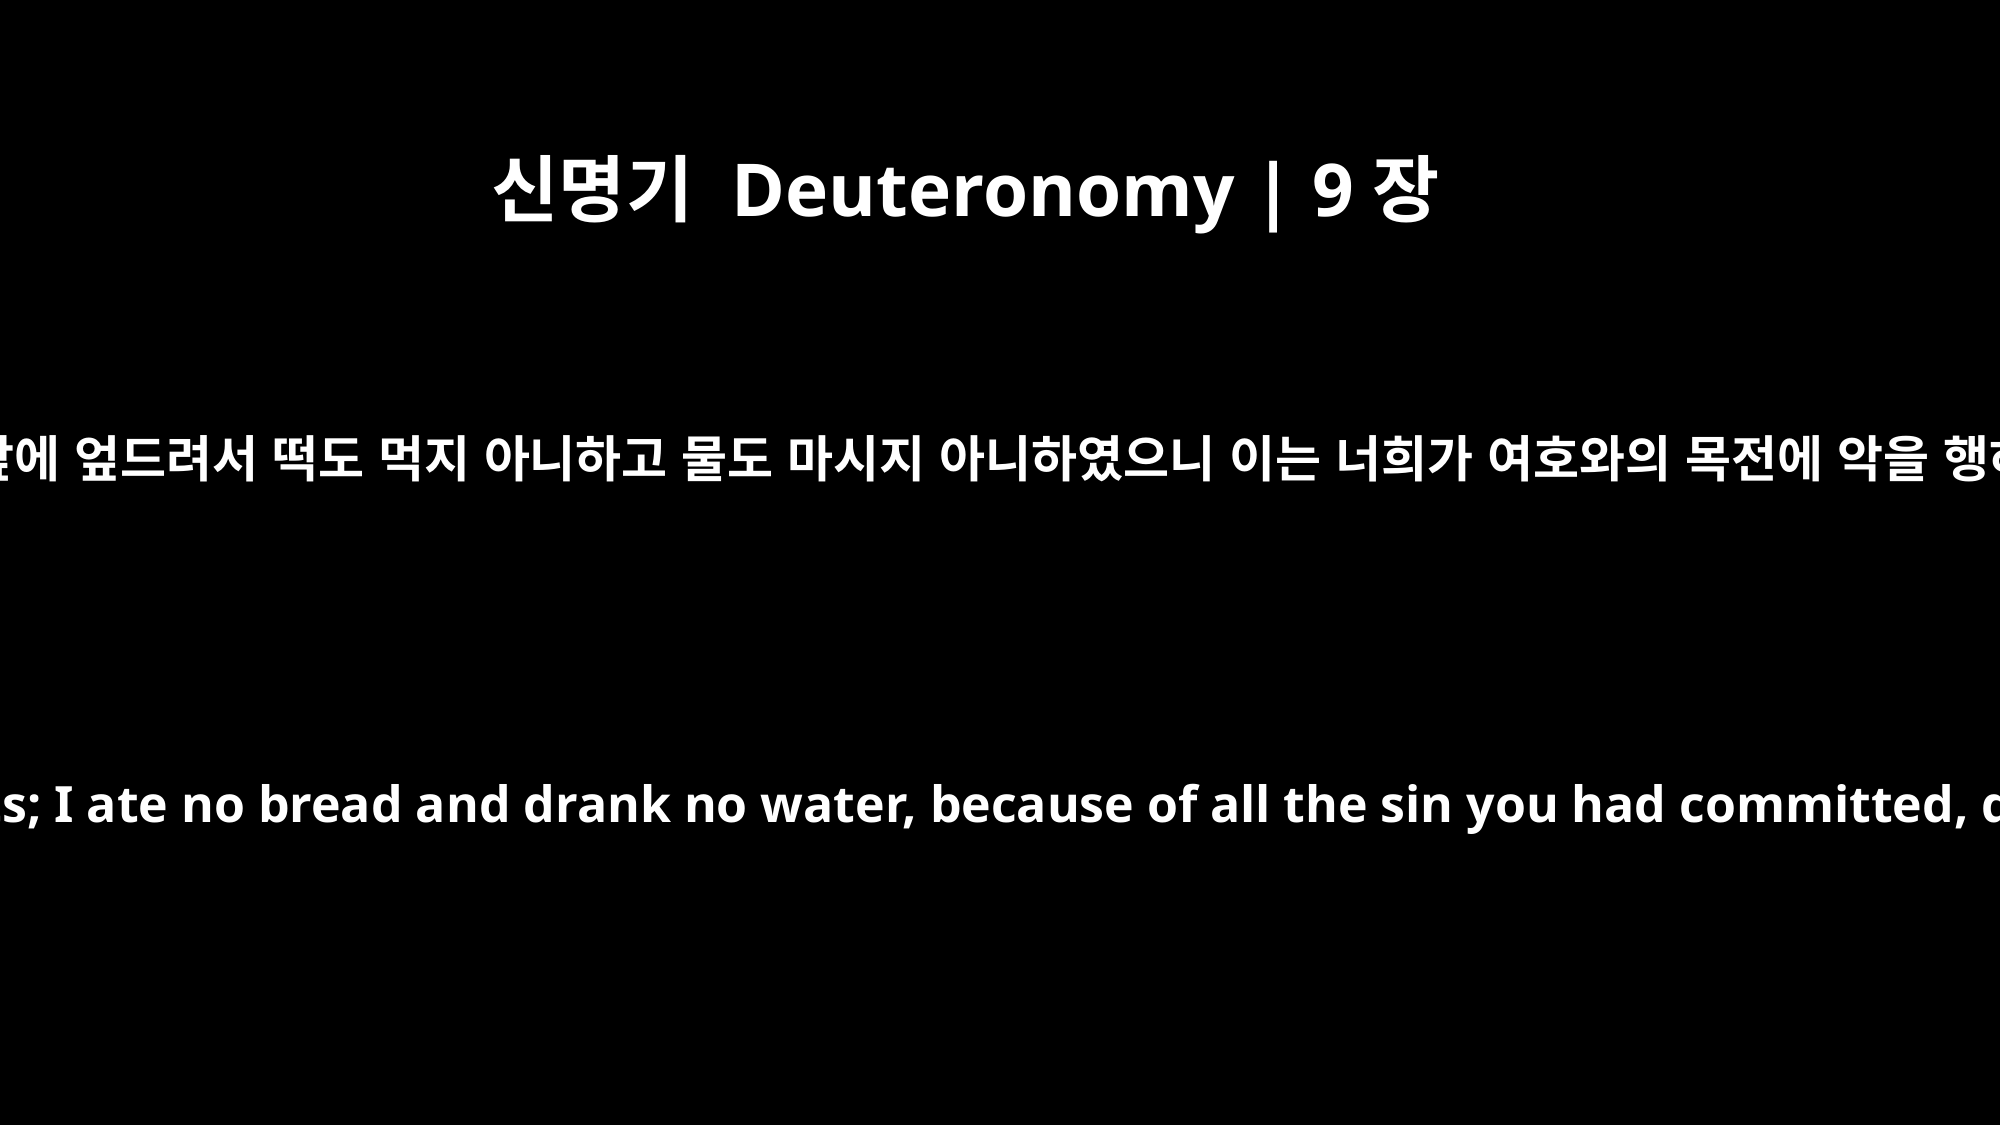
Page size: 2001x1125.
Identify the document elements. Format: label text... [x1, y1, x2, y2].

text_box 신명기 Deuteronomy | 9장 [476, 136, 1455, 239]
text_box 18 그리고 내가 전과 같이 사십 주 사십 야를 여호와 앞에 엎드려서 떡도 먹지 아니하고 물도 마시지 아니하였으니 이는 너희가 여호와의 목전에 악을 행하여 그를 격노하게 하여 크게 죄를 지었음이라 [0, 359, 2000, 495]
text_box Then once again I fell prostrate before the LORD for forty days and forty nights; I ate no bread and drank no water, because of all the sin you had committed, doing what was evil in the LORD's sight and so provoking him to anger. [0, 764, 2000, 840]
